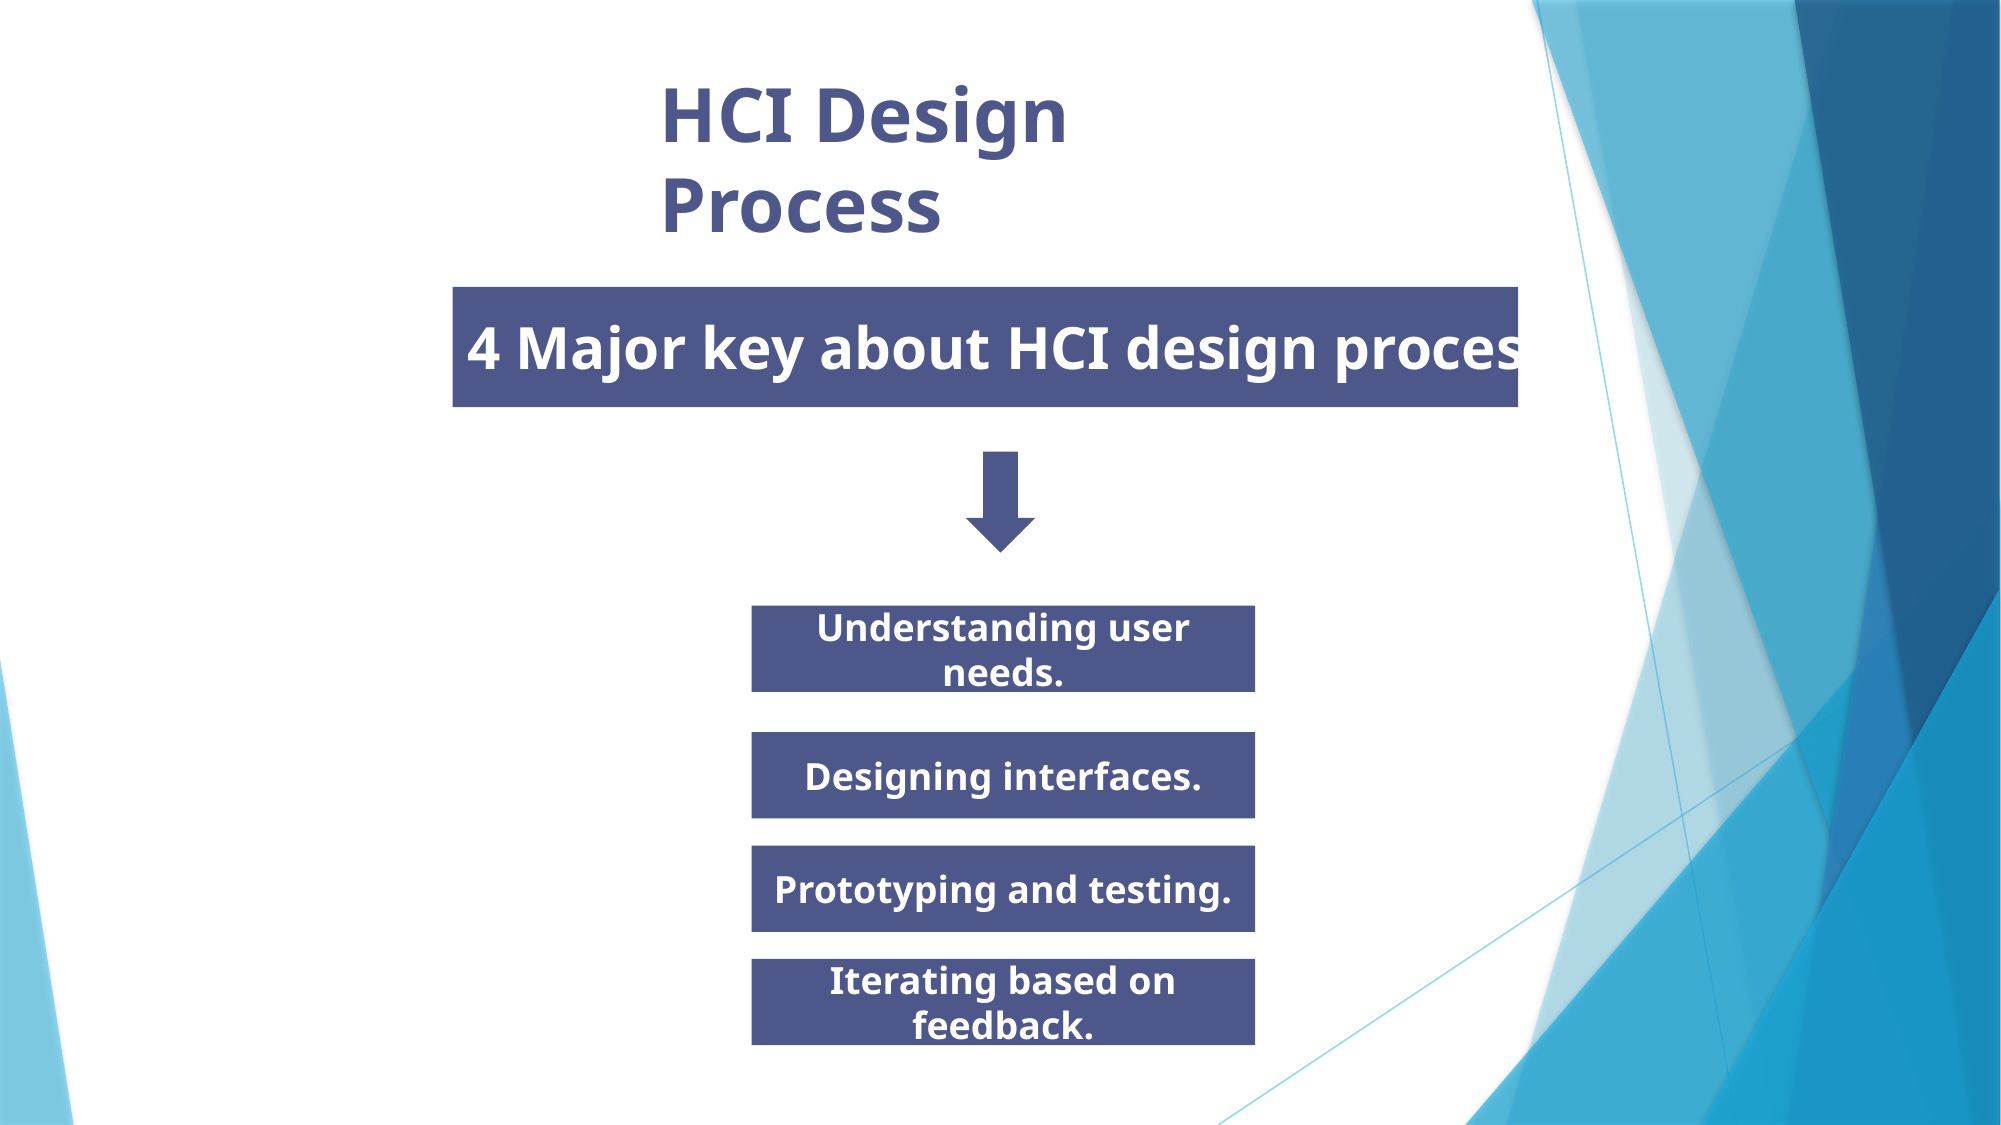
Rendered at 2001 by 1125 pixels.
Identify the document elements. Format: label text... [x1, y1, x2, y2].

text_box 4 Major key about HCI design process [452, 303, 1649, 389]
text_box Designing interfaces. [750, 731, 1257, 820]
text_box Understanding user needs. [750, 604, 1257, 693]
text_box [964, 449, 1037, 554]
text_box Iterating based on feedback. [750, 957, 1257, 1047]
text_box Prototyping and testing. [750, 844, 1257, 933]
text_box [451, 285, 1520, 409]
title HCI Design Process [644, 60, 1356, 169]
